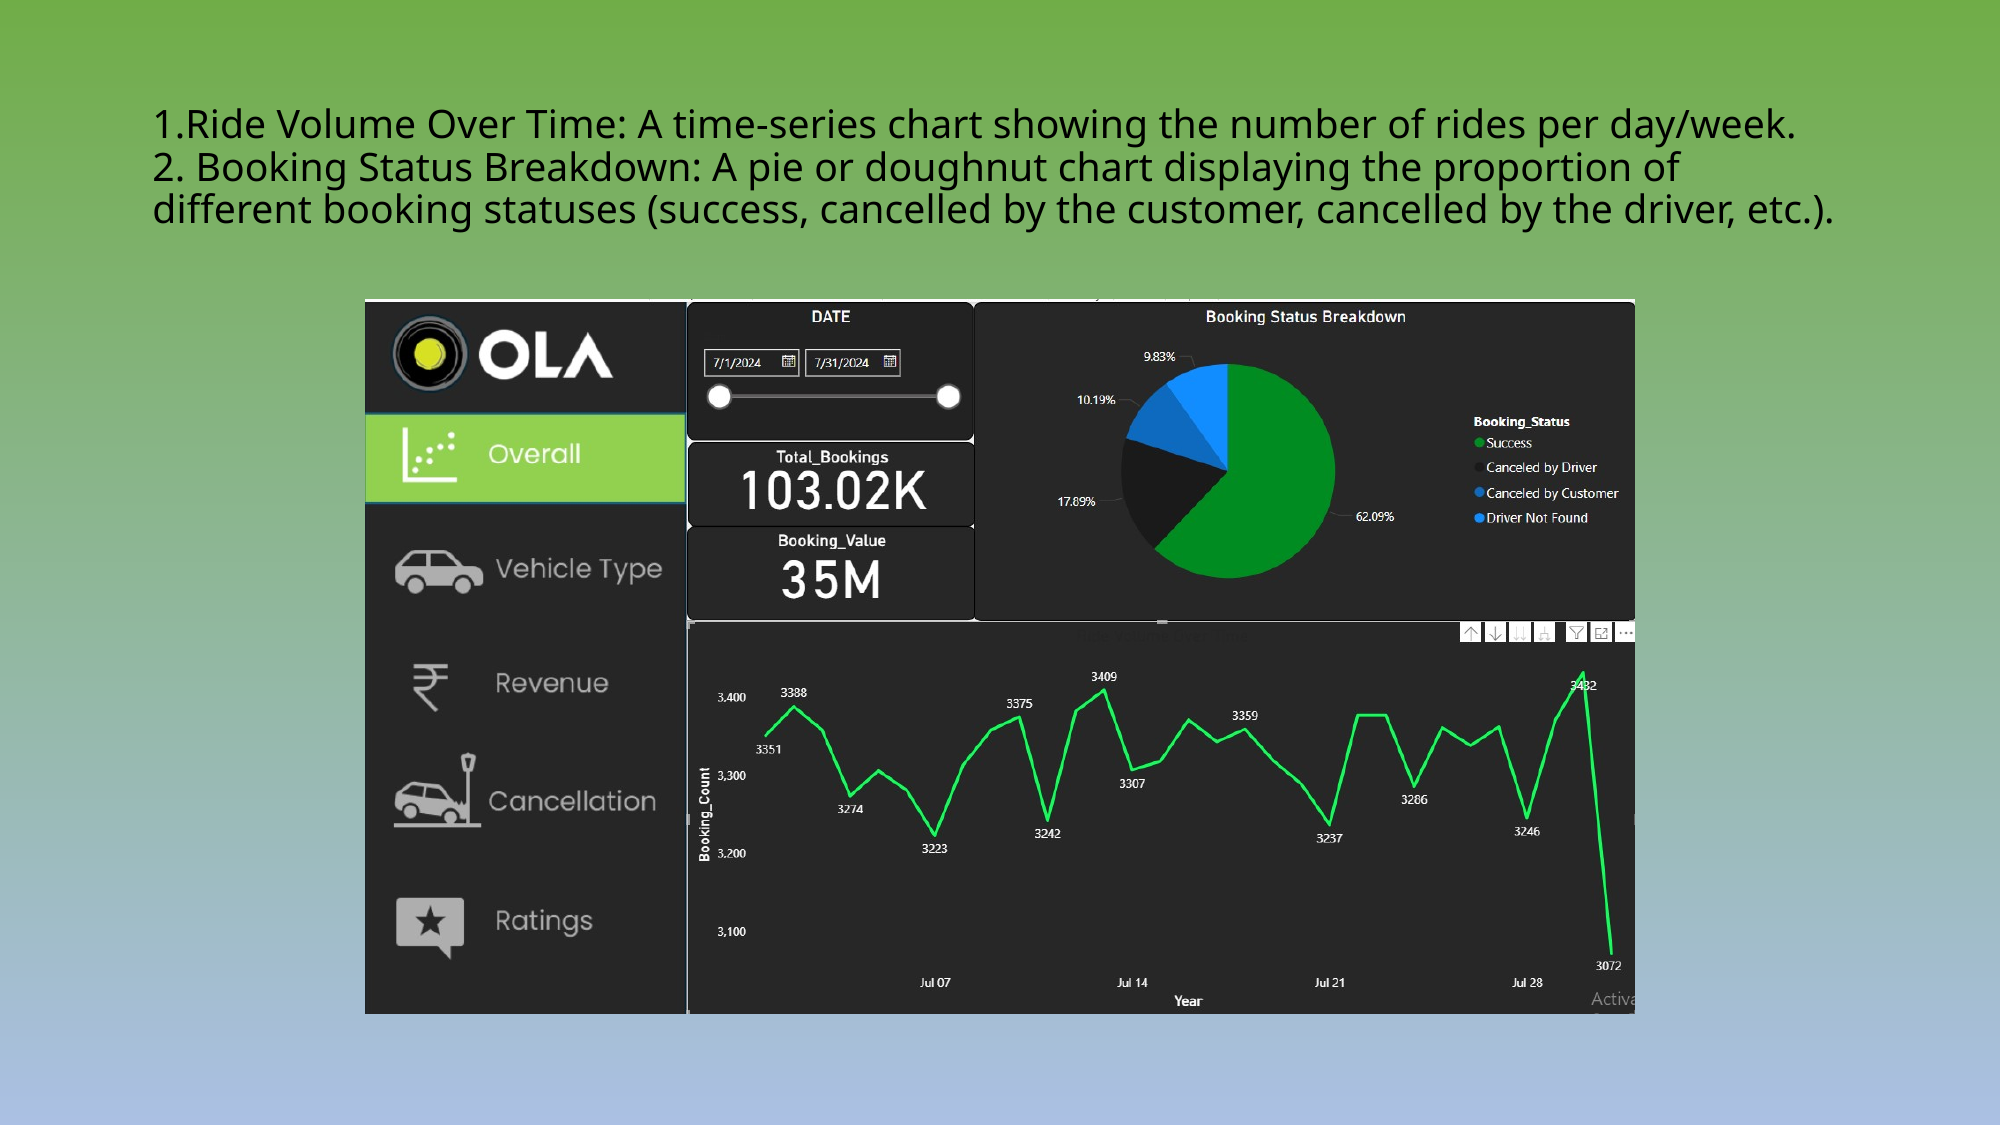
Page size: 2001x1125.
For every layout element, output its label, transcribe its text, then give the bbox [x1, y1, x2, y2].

title 1.Ride Volume Over Time: A time-series chart showing the number of rides per day/week. 2. Booking Status Breakdown: A pie or doughnut chart displaying the proportion of different booking statuses (success, cancelled by the customer, cancelled by the driver, etc.). [137, 59, 1863, 278]
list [365, 299, 1635, 1014]
